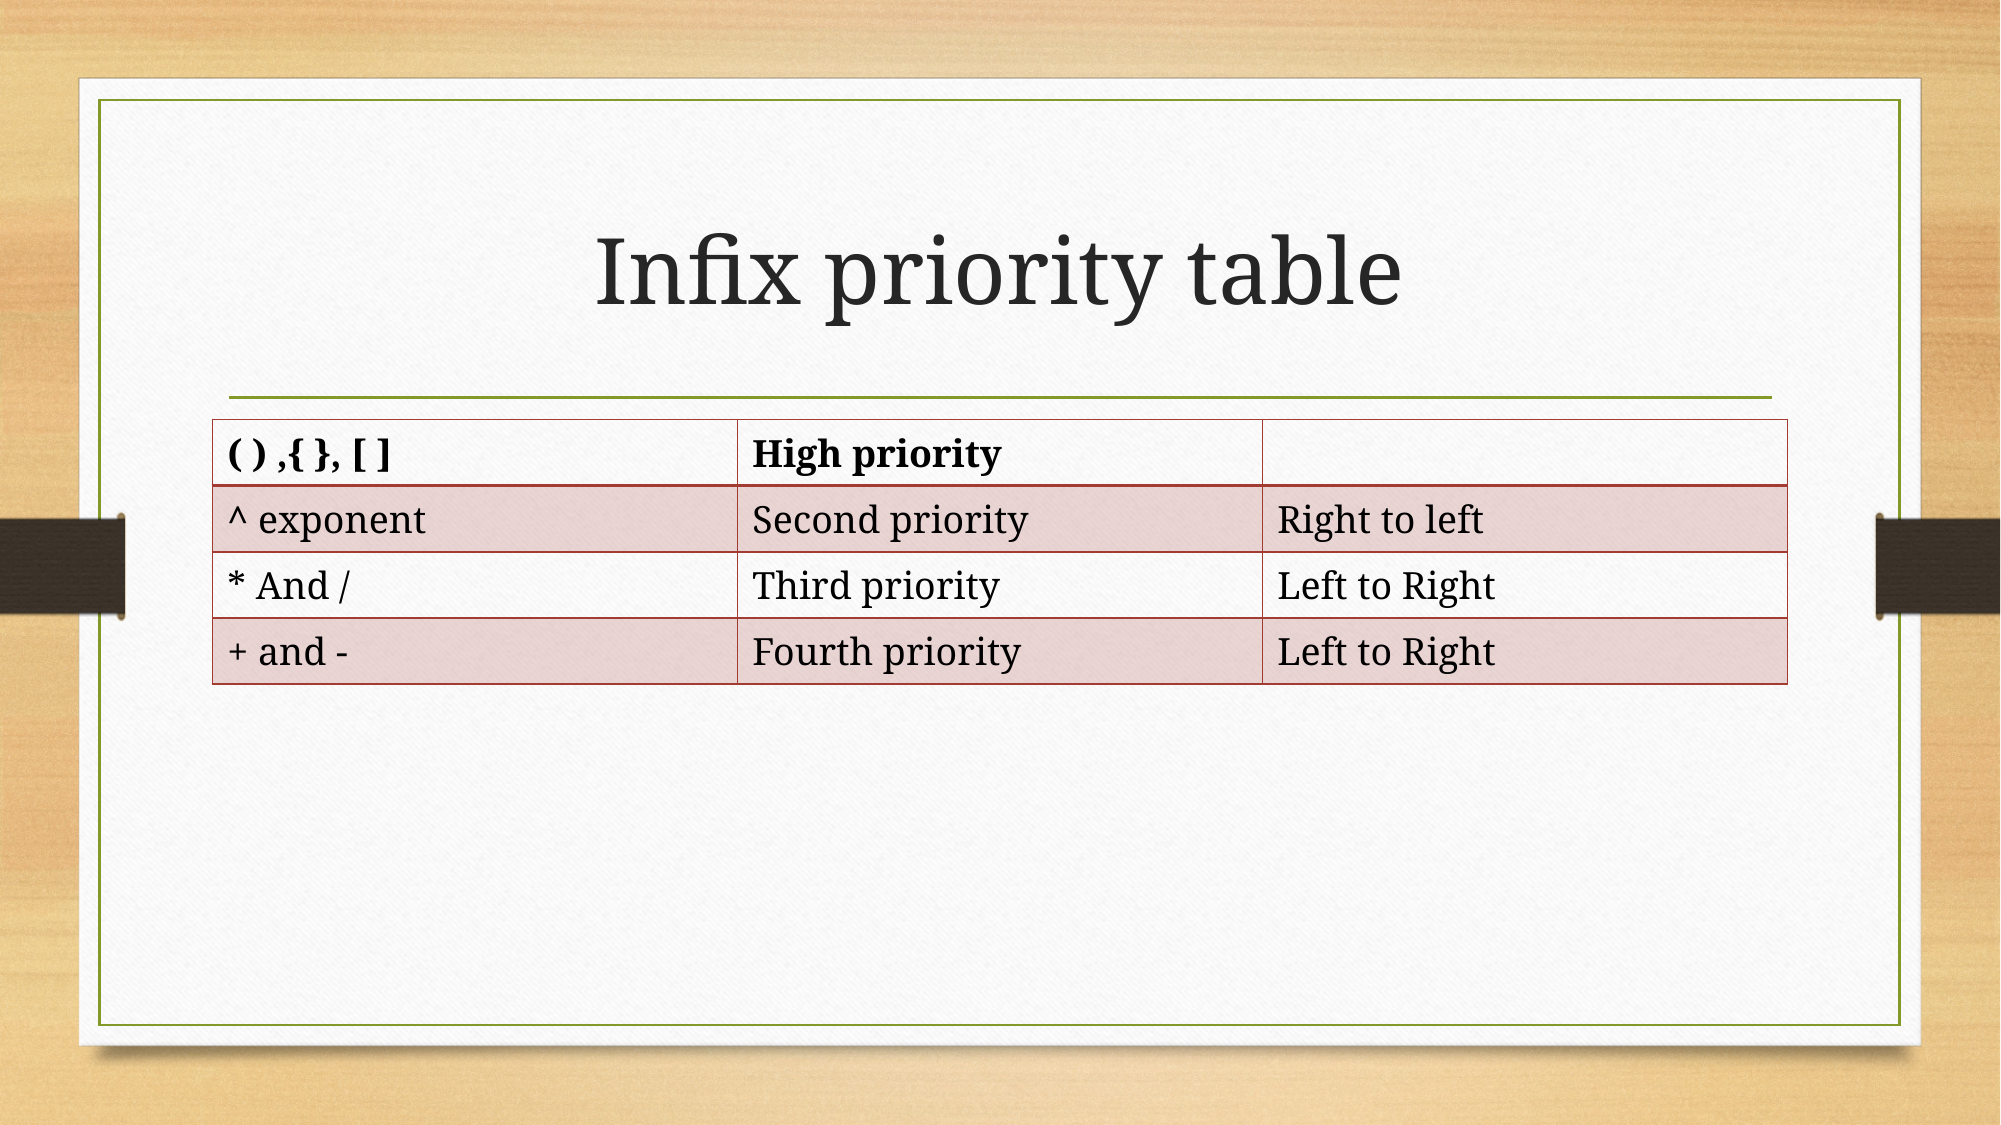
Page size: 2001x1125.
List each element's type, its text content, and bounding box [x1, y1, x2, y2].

title Infix priority table [212, 161, 1788, 375]
table_cell Fourth priority [738, 619, 1262, 683]
table_cell Second priority [738, 487, 1262, 551]
table_cell Right to left [1263, 487, 1787, 551]
picture [0, 0, 2001, 1125]
table_cell ^ exponent [213, 487, 737, 551]
table_header ( ) ,{ }, [ ] [213, 420, 737, 484]
table_header [1263, 420, 1787, 484]
table_cell Left to Right [1263, 553, 1787, 617]
table_cell Left to Right [1263, 619, 1787, 683]
table_cell + and - [213, 619, 737, 683]
table_header High priority [738, 420, 1262, 484]
table_cell * And / [213, 553, 737, 617]
table_cell Third priority [738, 553, 1262, 617]
